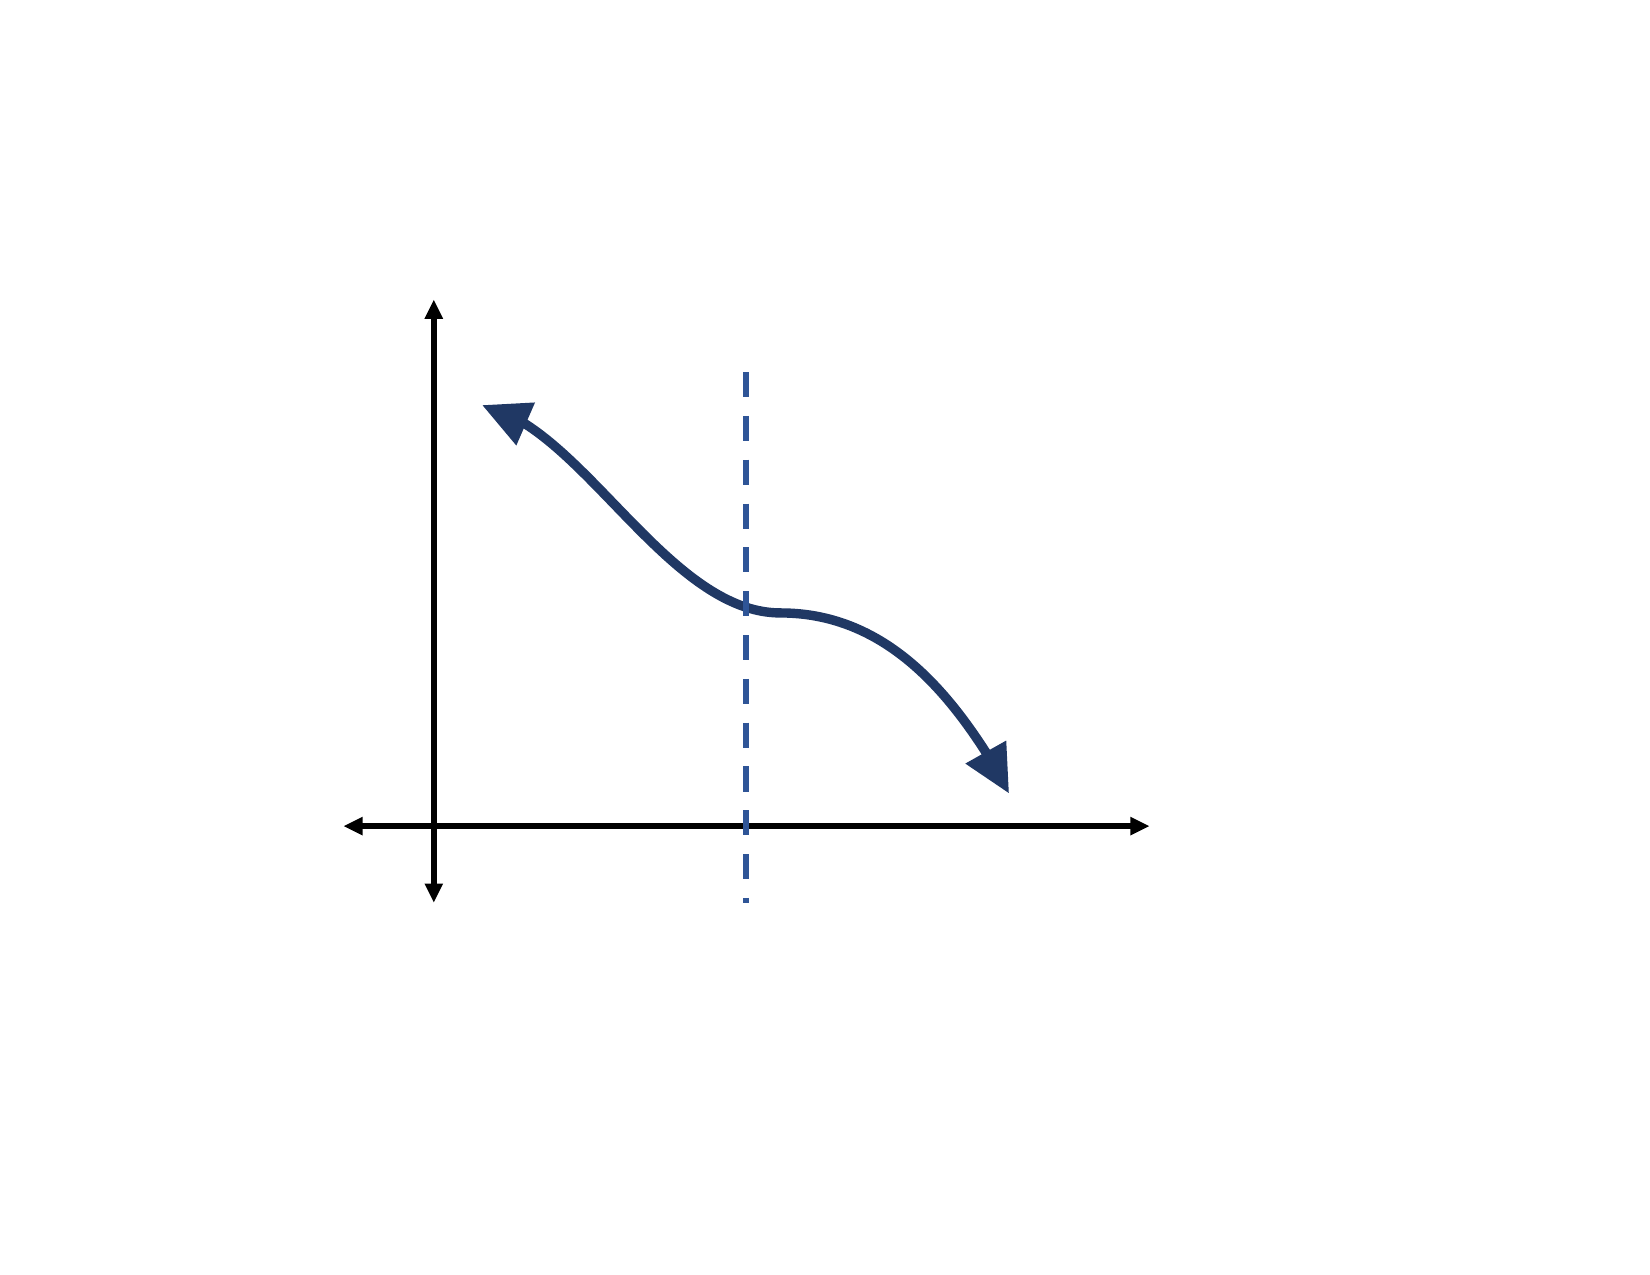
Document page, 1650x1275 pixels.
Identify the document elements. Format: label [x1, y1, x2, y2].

text_box [482, 401, 743, 607]
text_box [749, 601, 1009, 793]
